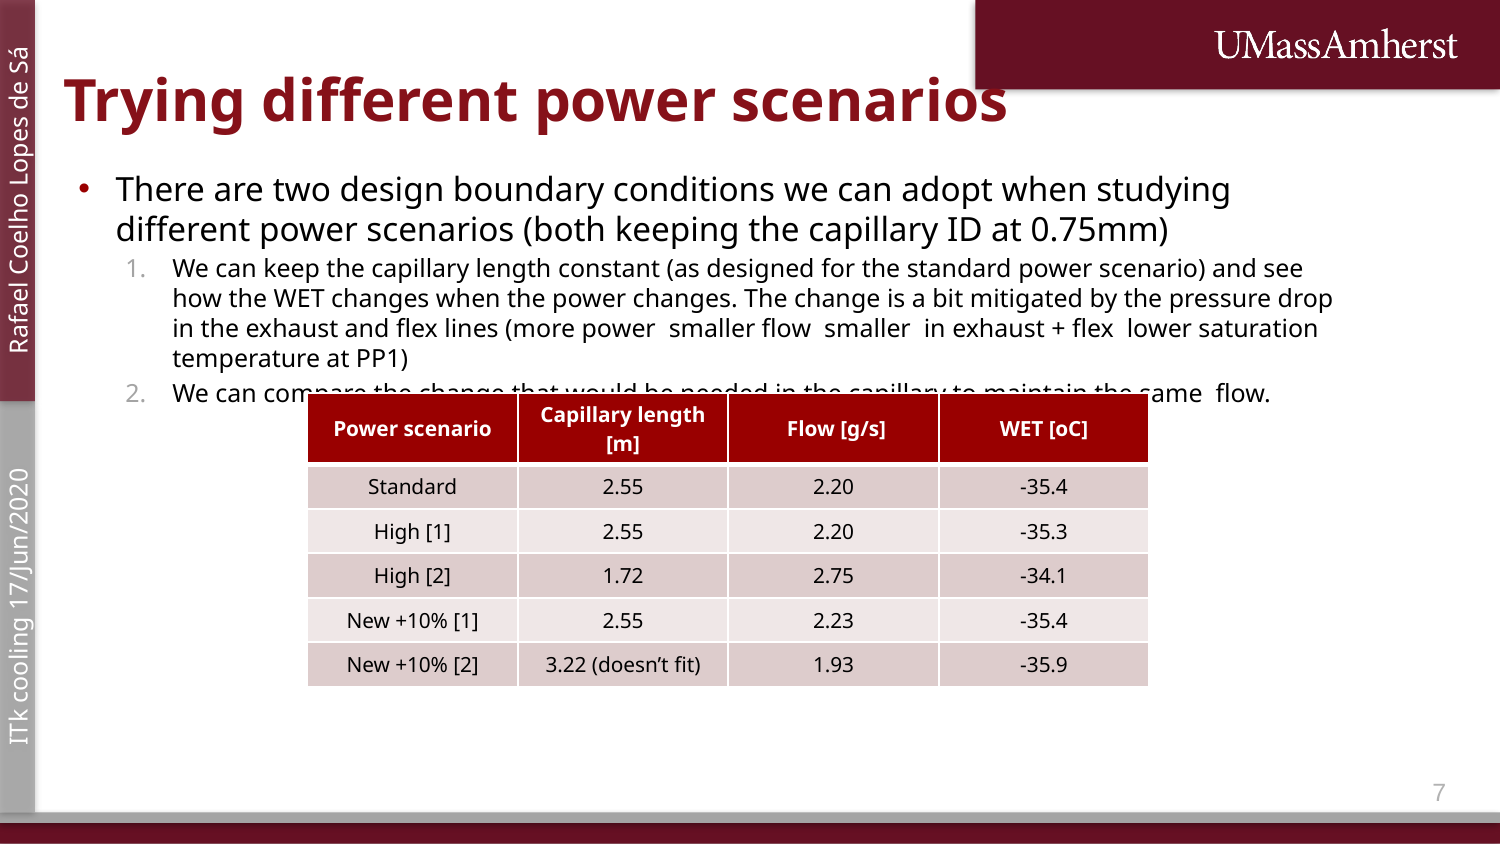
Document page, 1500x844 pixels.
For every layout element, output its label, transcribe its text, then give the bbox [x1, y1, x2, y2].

title Trying different power scenarios [63, 54, 1264, 134]
picture [1214, 28, 1458, 59]
slide_number 6 [1111, 769, 1462, 815]
